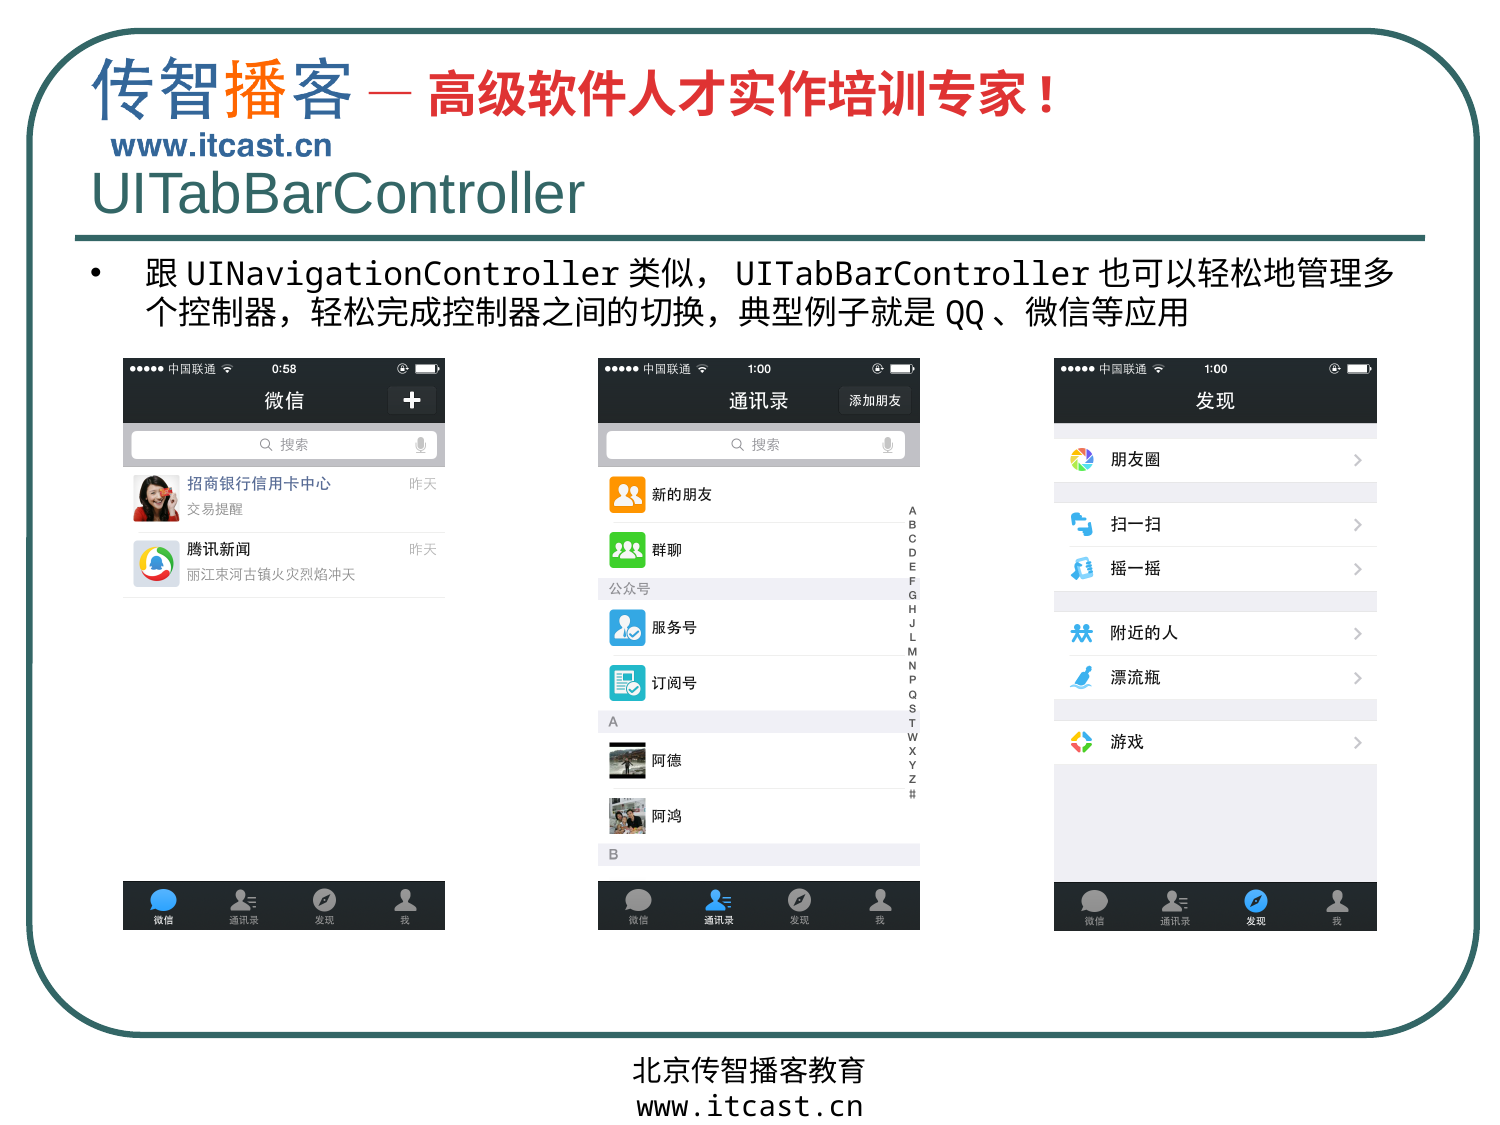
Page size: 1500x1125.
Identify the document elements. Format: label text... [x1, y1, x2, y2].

picture [122, 358, 445, 930]
title UITabBarController [75, 45, 1425, 233]
picture [1053, 358, 1377, 932]
list 跟UINavigationController类似，UITabBarController也可以轻松地管理多个控制器，轻松完成控制器之间的切换，典型例子就是QQ、微信等应用 [75, 245, 1425, 340]
picture [598, 358, 921, 930]
